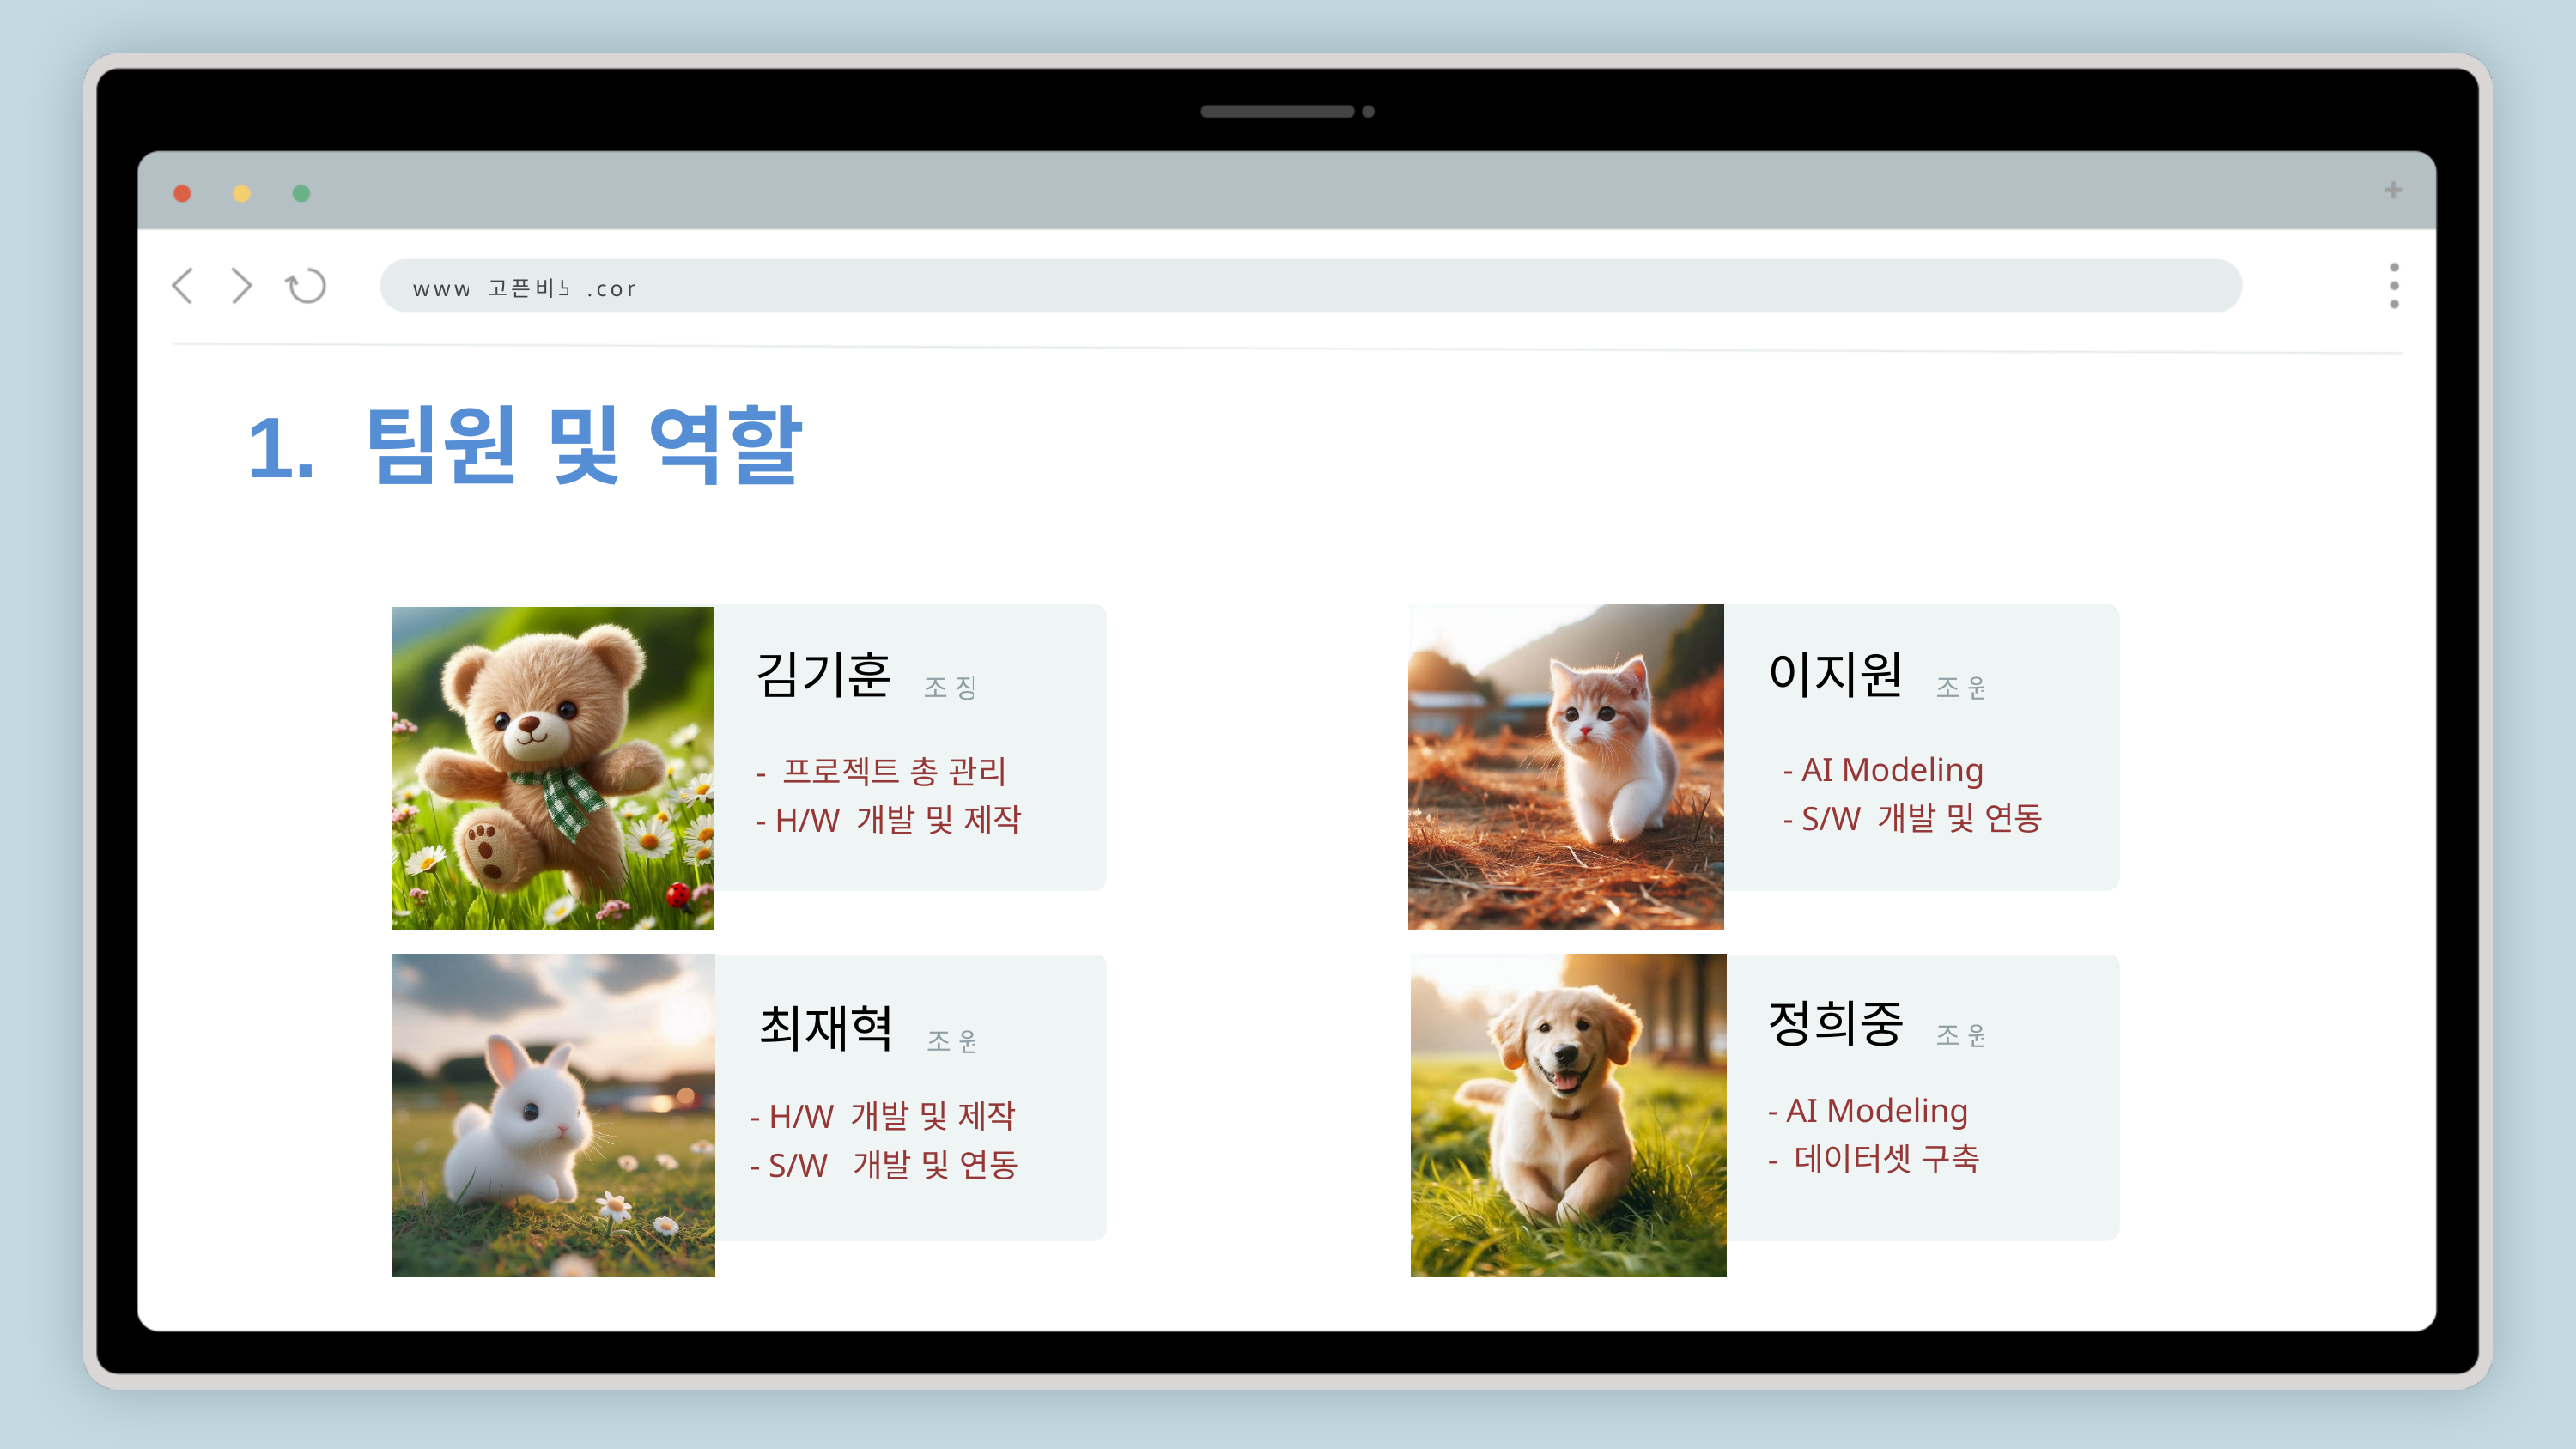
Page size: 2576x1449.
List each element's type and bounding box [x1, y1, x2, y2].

picture [83, 53, 2493, 1390]
